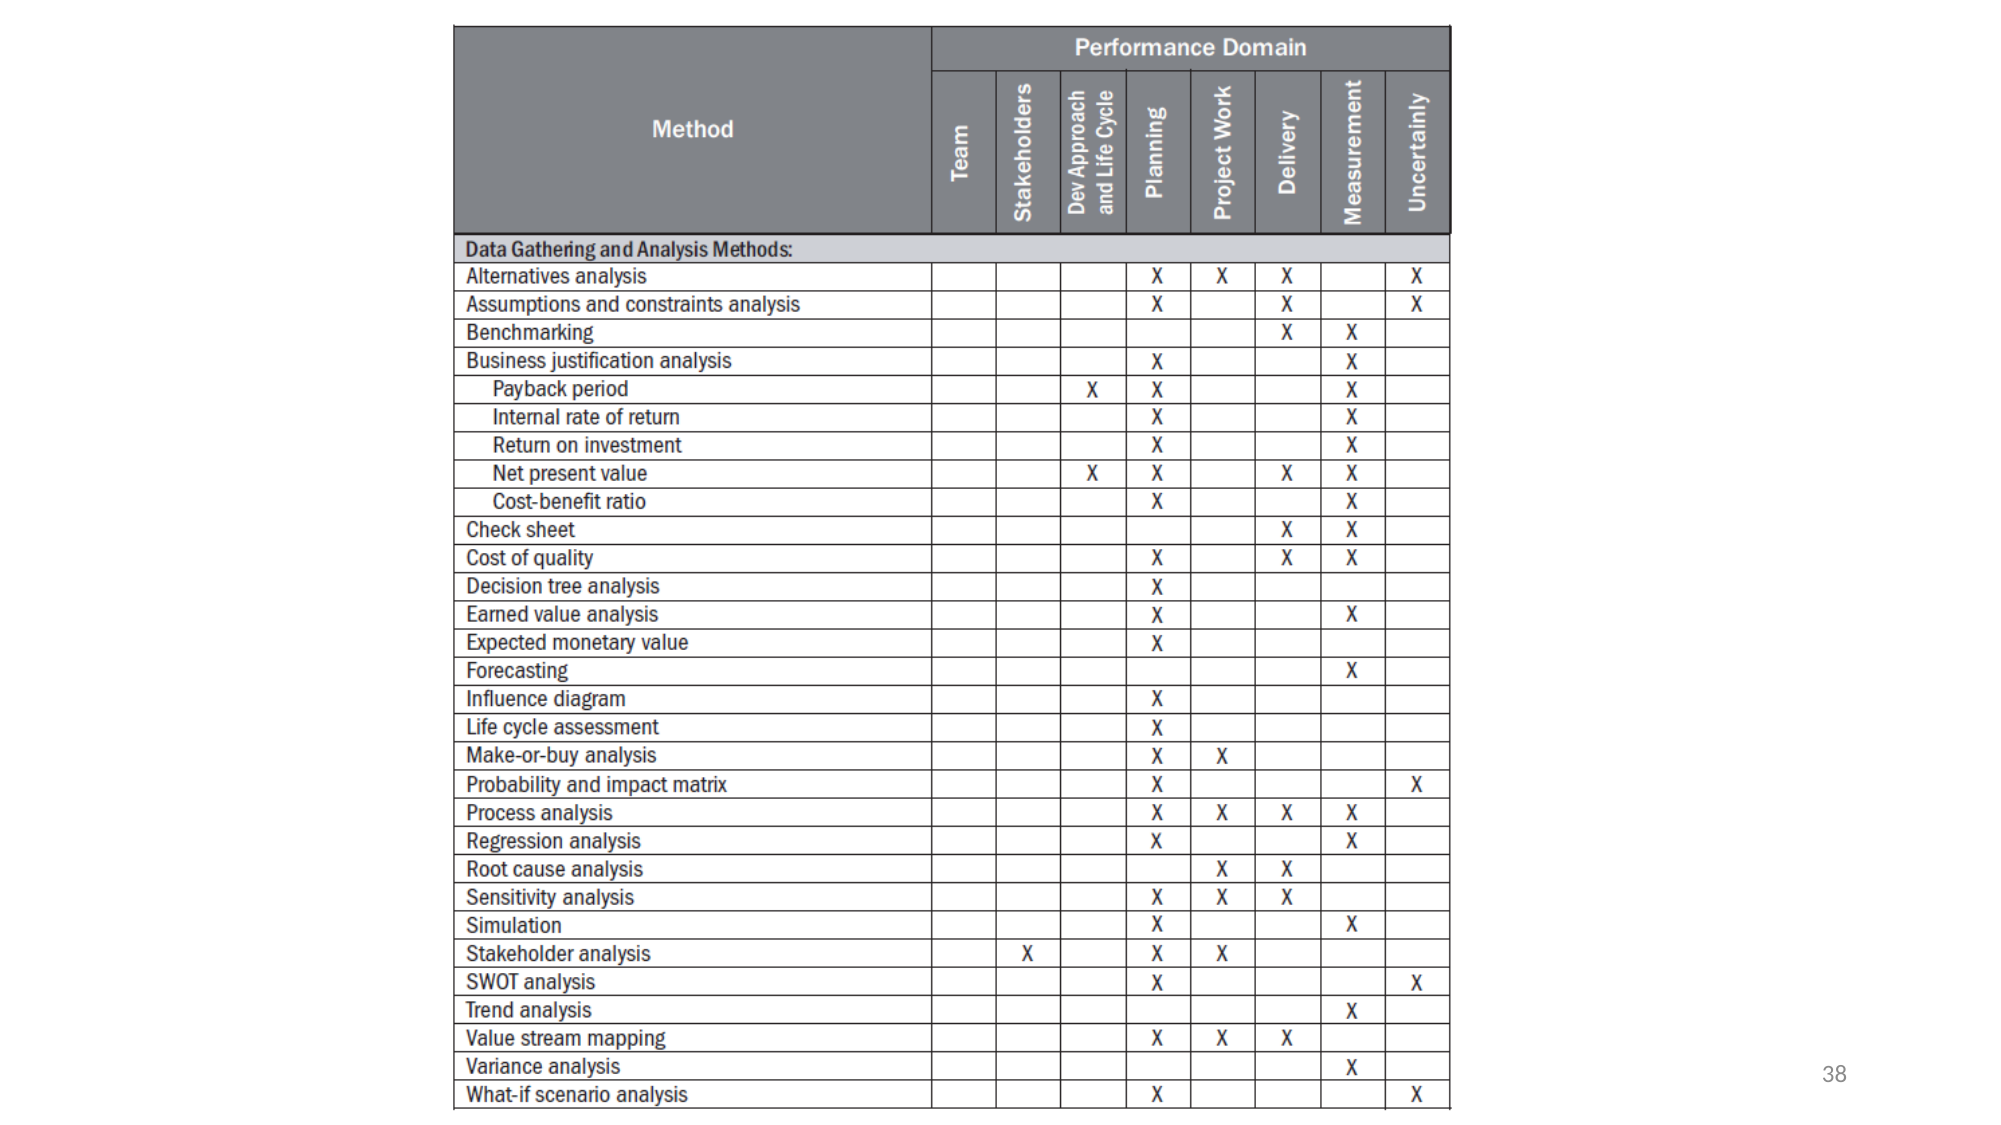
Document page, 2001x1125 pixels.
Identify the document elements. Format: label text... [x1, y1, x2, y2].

picture [440, 18, 1460, 1125]
slide_number 38 [1460, 1042, 1863, 1103]
